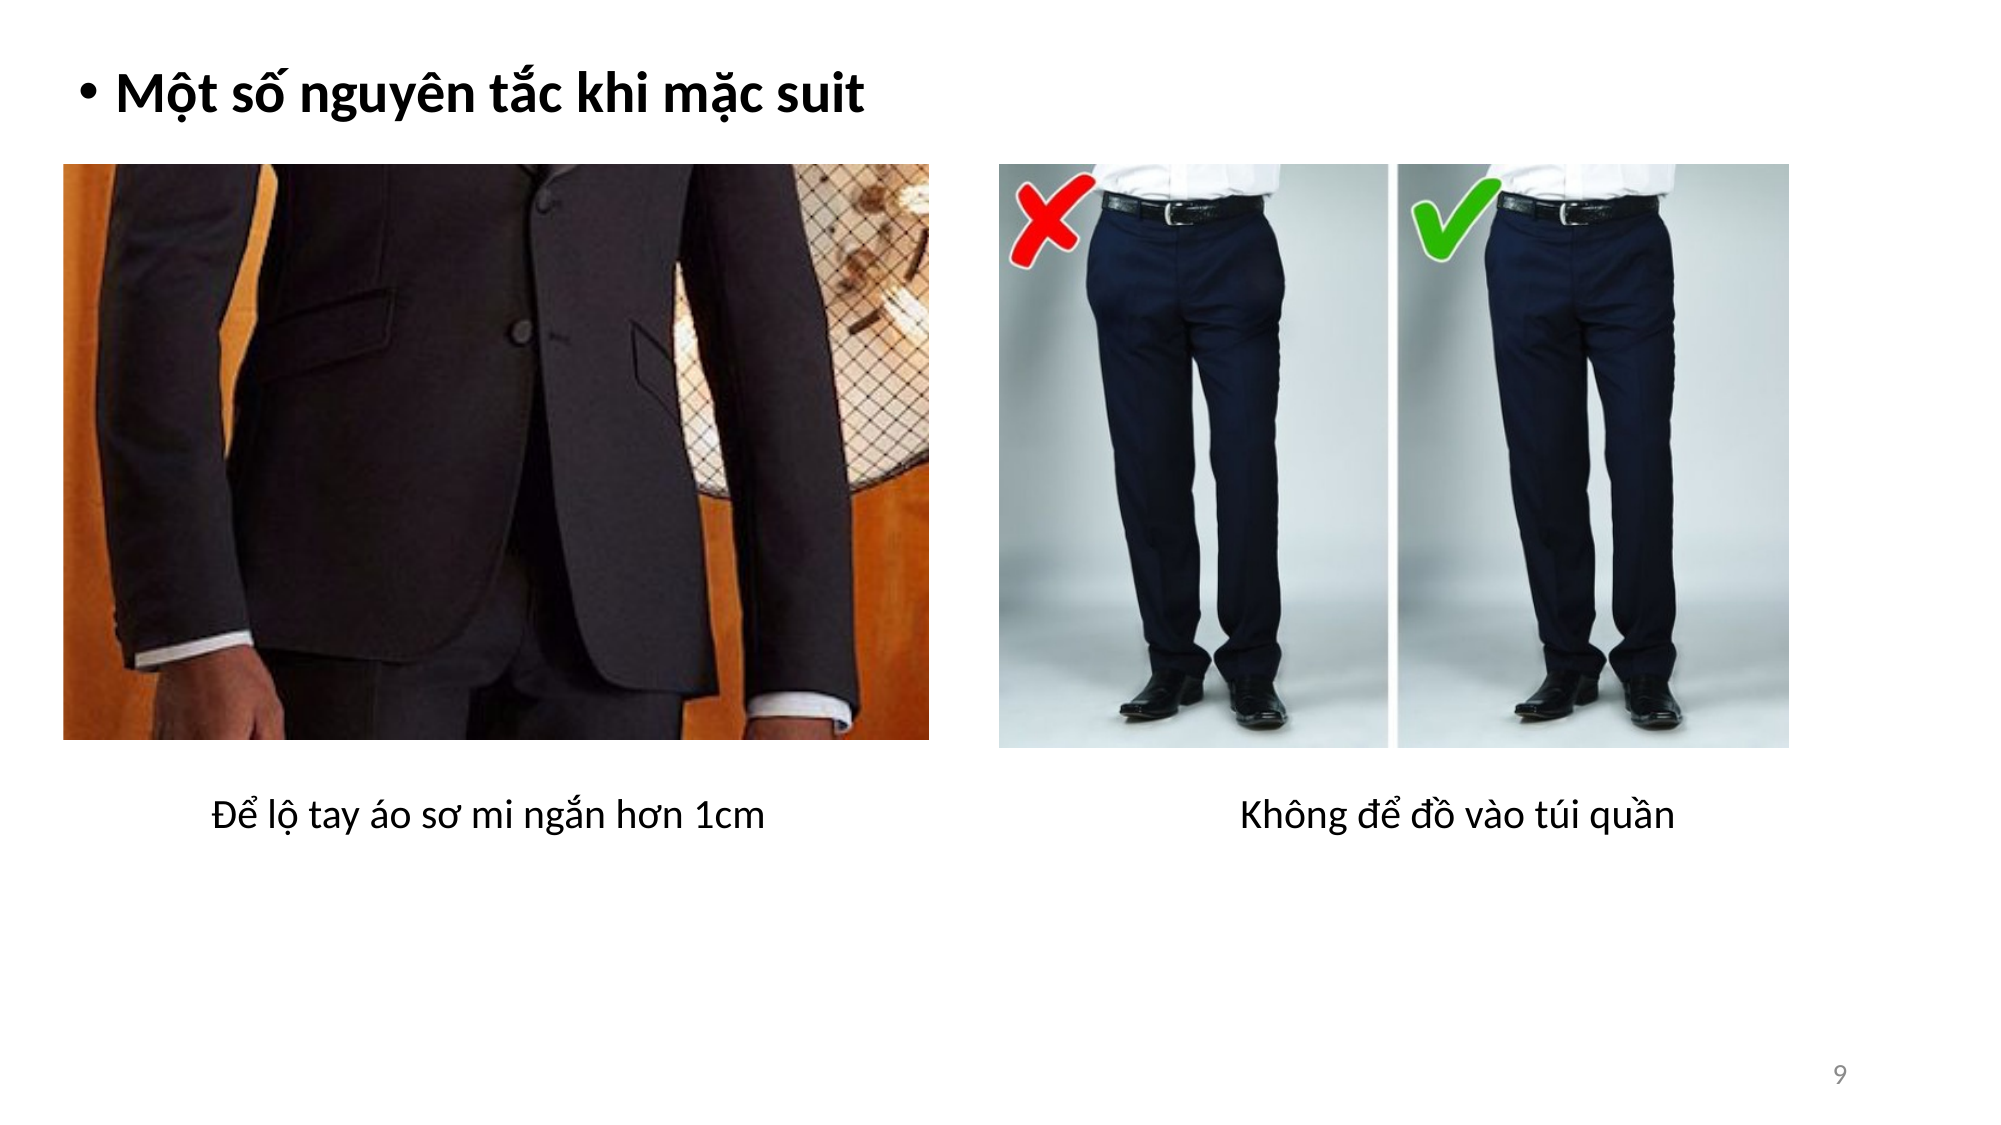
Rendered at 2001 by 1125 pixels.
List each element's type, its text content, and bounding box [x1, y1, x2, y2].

list Một số nguyên tắc khi mặc suit [63, 54, 1863, 165]
text_box Để lộ tay áo sơ mi ngắn hơn 1cm [196, 779, 781, 845]
slide_number 9 [1412, 1042, 1863, 1103]
picture [999, 164, 1789, 748]
picture [63, 164, 929, 740]
text_box Không để đồ vào túi quần [1225, 779, 1691, 845]
